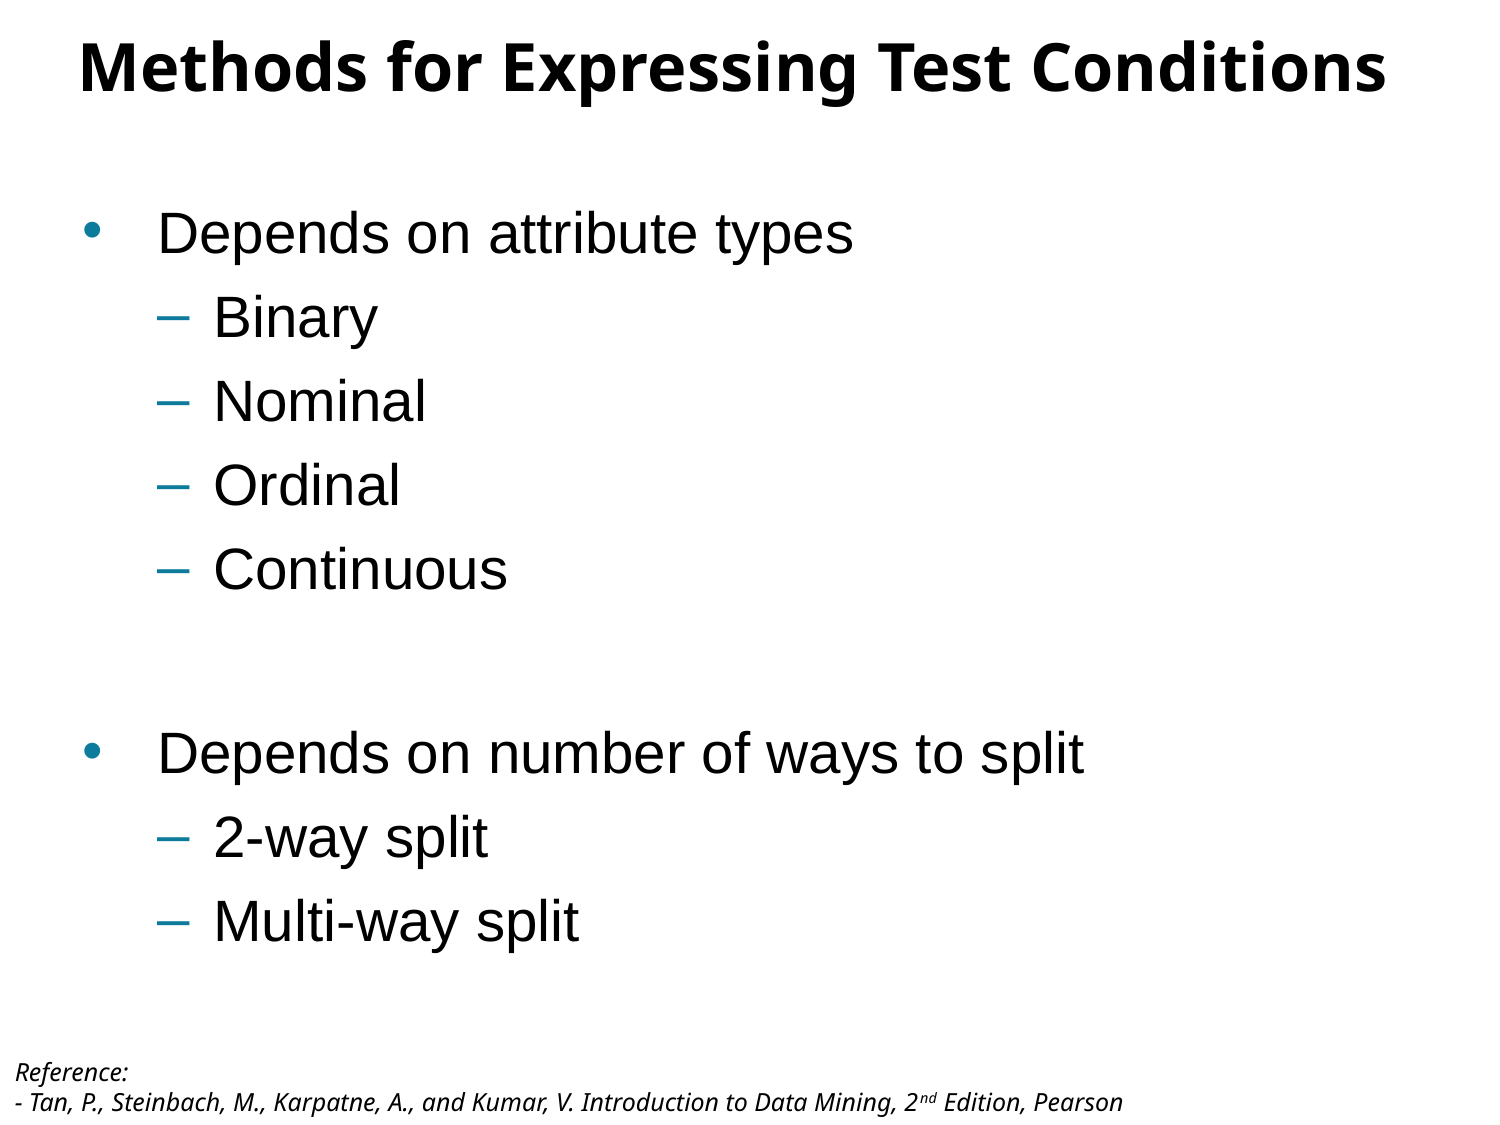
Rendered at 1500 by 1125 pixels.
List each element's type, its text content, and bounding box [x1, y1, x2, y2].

list Depends on attribute types Binary Nominal Ordinal Continuous Depends on number of ways to split 2-way split Multi-way split [67, 187, 1432, 1038]
title Methods for Expressing Test Conditions [62, 24, 1421, 113]
